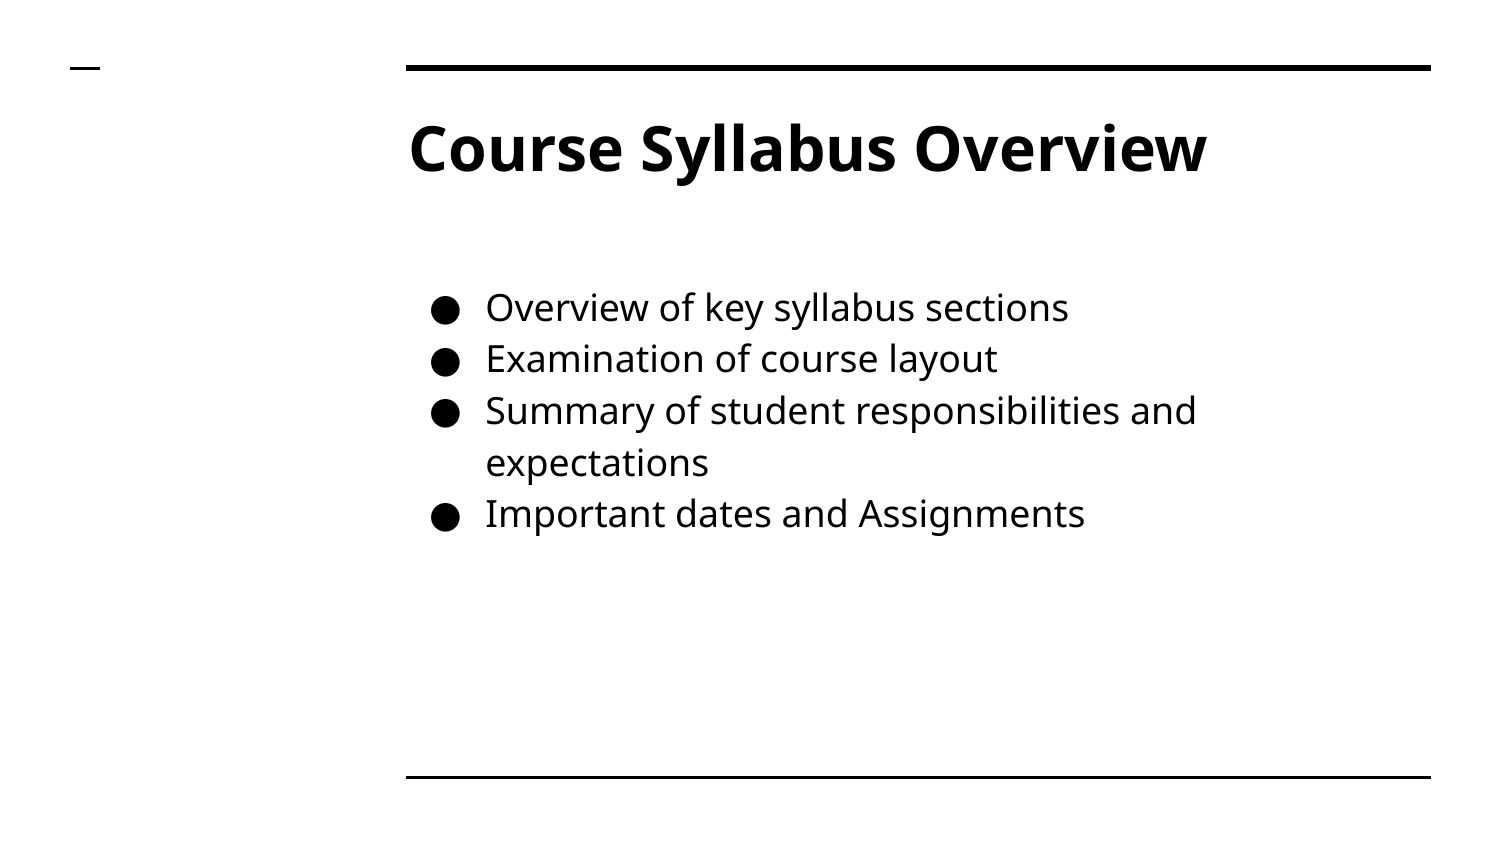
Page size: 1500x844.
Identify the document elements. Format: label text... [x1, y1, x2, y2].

title Course Syllabus Overview [393, 94, 1431, 199]
list Overview of key syllabus sections Examination of course layout Summary of student responsibilities and expectations Important dates and Assignments [395, 261, 1433, 755]
